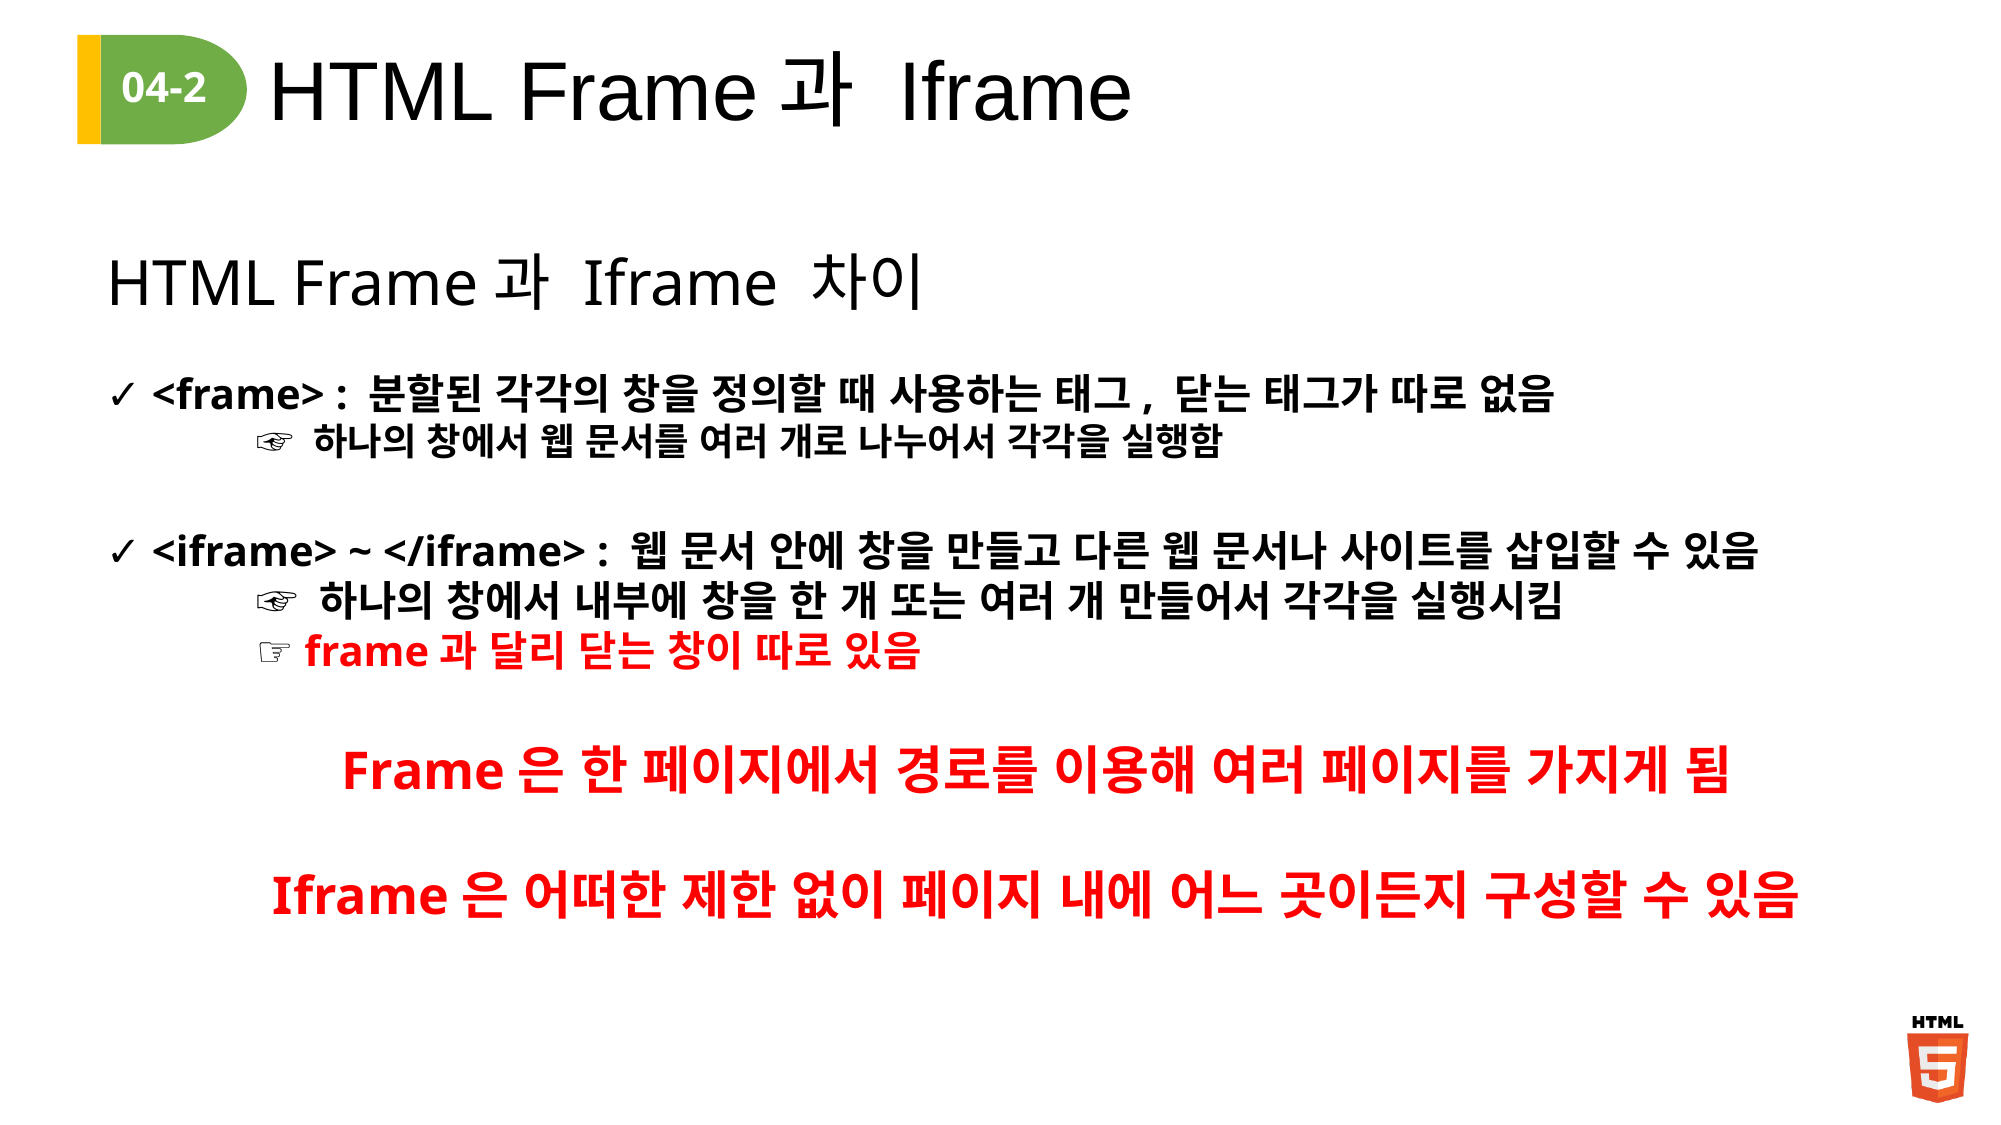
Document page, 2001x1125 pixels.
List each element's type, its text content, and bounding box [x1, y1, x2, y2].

picture [1894, 1016, 1981, 1103]
text_box 04-2 [106, 52, 253, 118]
text_box HTML Frame과 Iframe 차이 ✓ <frame> : 분할된 각각의 창을 정의할 때 사용하는 태그, 닫는 태그가 따로 없음 ☞ 하나의 창에서 웹 문서를 여러 개로 나누어서 각각을 실행함 ✓ <iframe> ~ </iframe> : 웹 문서 안에 창을 만들고 다른 웹 문서나 사이트를 삽입할 수 있음 ☞ 하나의 창에서 내부에 창을 한 개 또는 여러 개 만들어서 각각을 실행시킴 ☞ frame과 달리 닫는 창이 따로 있음 Frame은 한 페이지에서 경로를 이용해 여러 페이지를 가지게 됨 Iframe은 어떠한 제한 없이 페이지 내에 어느 곳이든지 구성할 수 있음 [91, 235, 1982, 933]
text_box HTML Frame과 Iframe [253, 38, 1746, 149]
